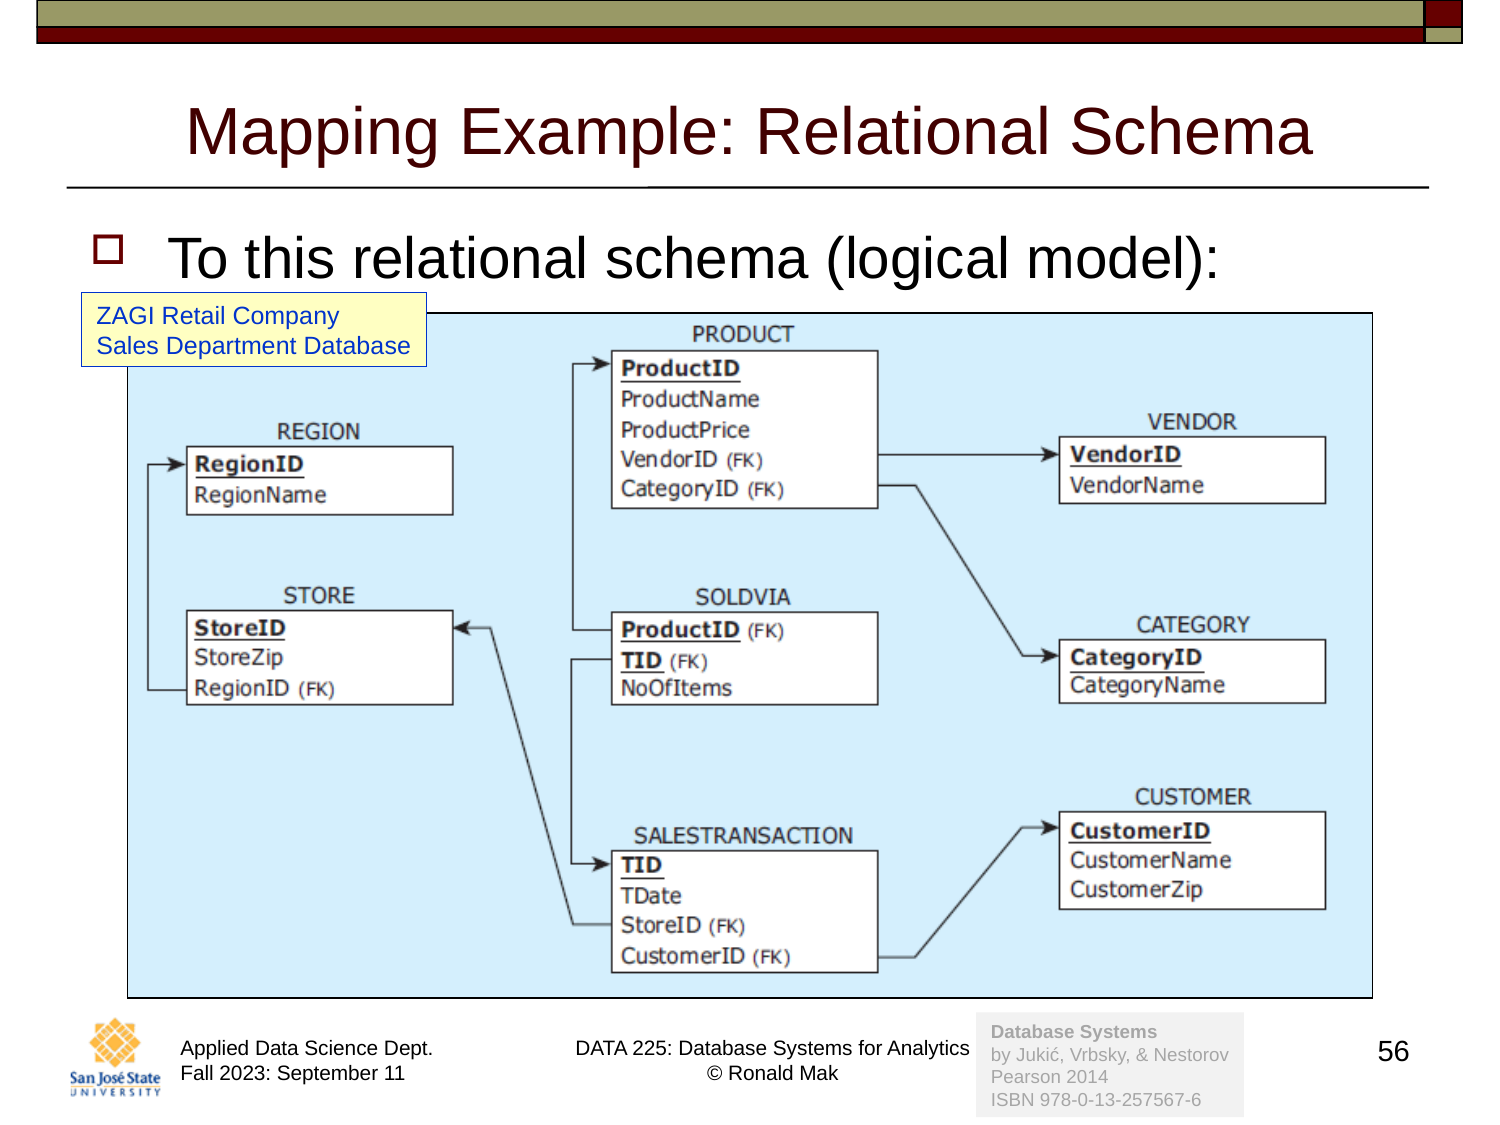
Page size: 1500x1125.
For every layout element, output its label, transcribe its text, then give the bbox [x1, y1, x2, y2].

text_box ZAGI Retail Company Sales Department Database [81, 292, 427, 367]
slide_number 56 [1244, 1025, 1425, 1100]
list To this relational schema (logical model): [75, 212, 1425, 293]
picture [128, 313, 1372, 998]
picture [60, 1012, 166, 1112]
title Mapping Example: Relational Schema [75, 67, 1425, 175]
text_box Database Systems by Jukić, Vrbsky, & Nestorov Pearson 2014 ISBN 978-0-13-257567-6 [976, 1012, 1244, 1118]
